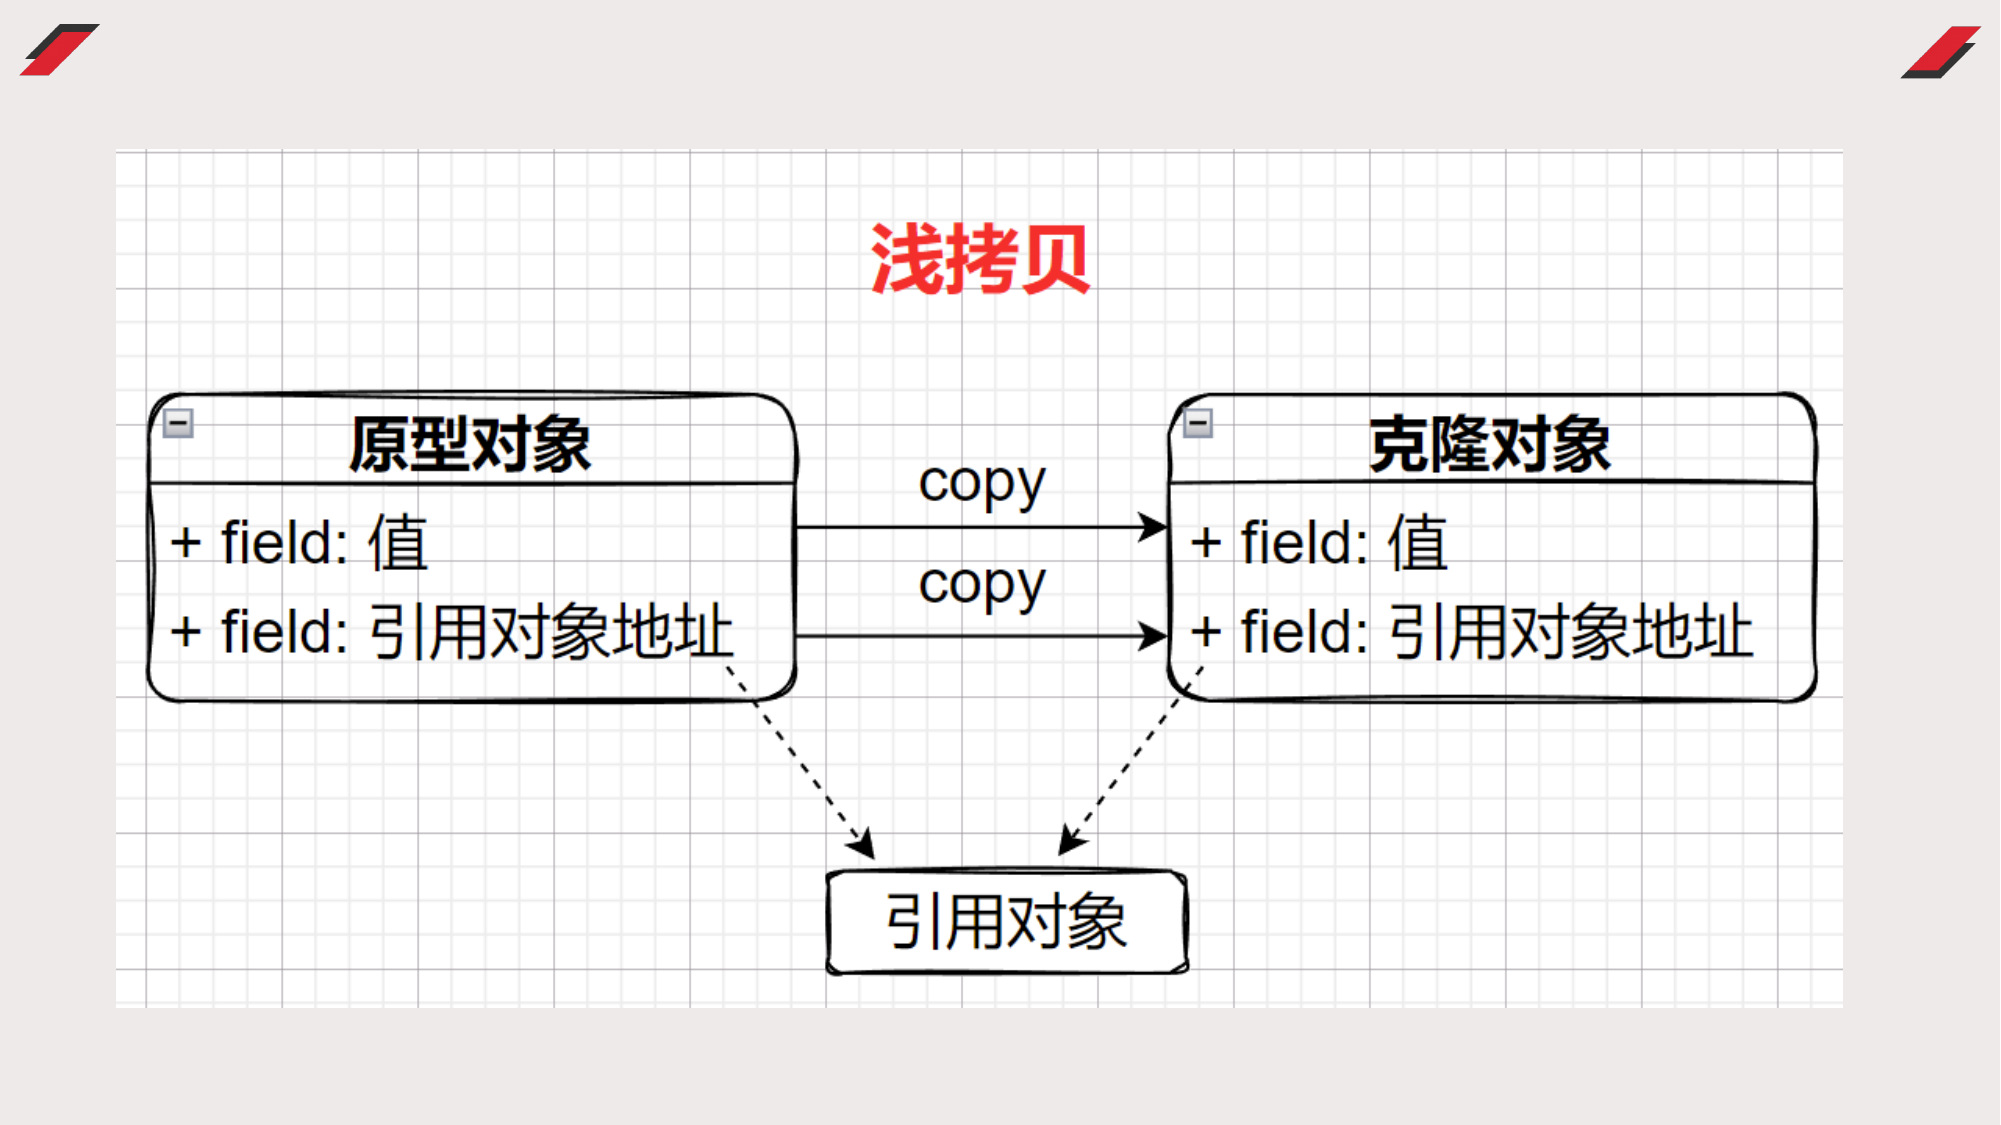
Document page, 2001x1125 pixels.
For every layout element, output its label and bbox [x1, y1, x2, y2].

picture [0, 0, 119, 100]
picture [116, 149, 1843, 1008]
picture [1881, 0, 2000, 101]
